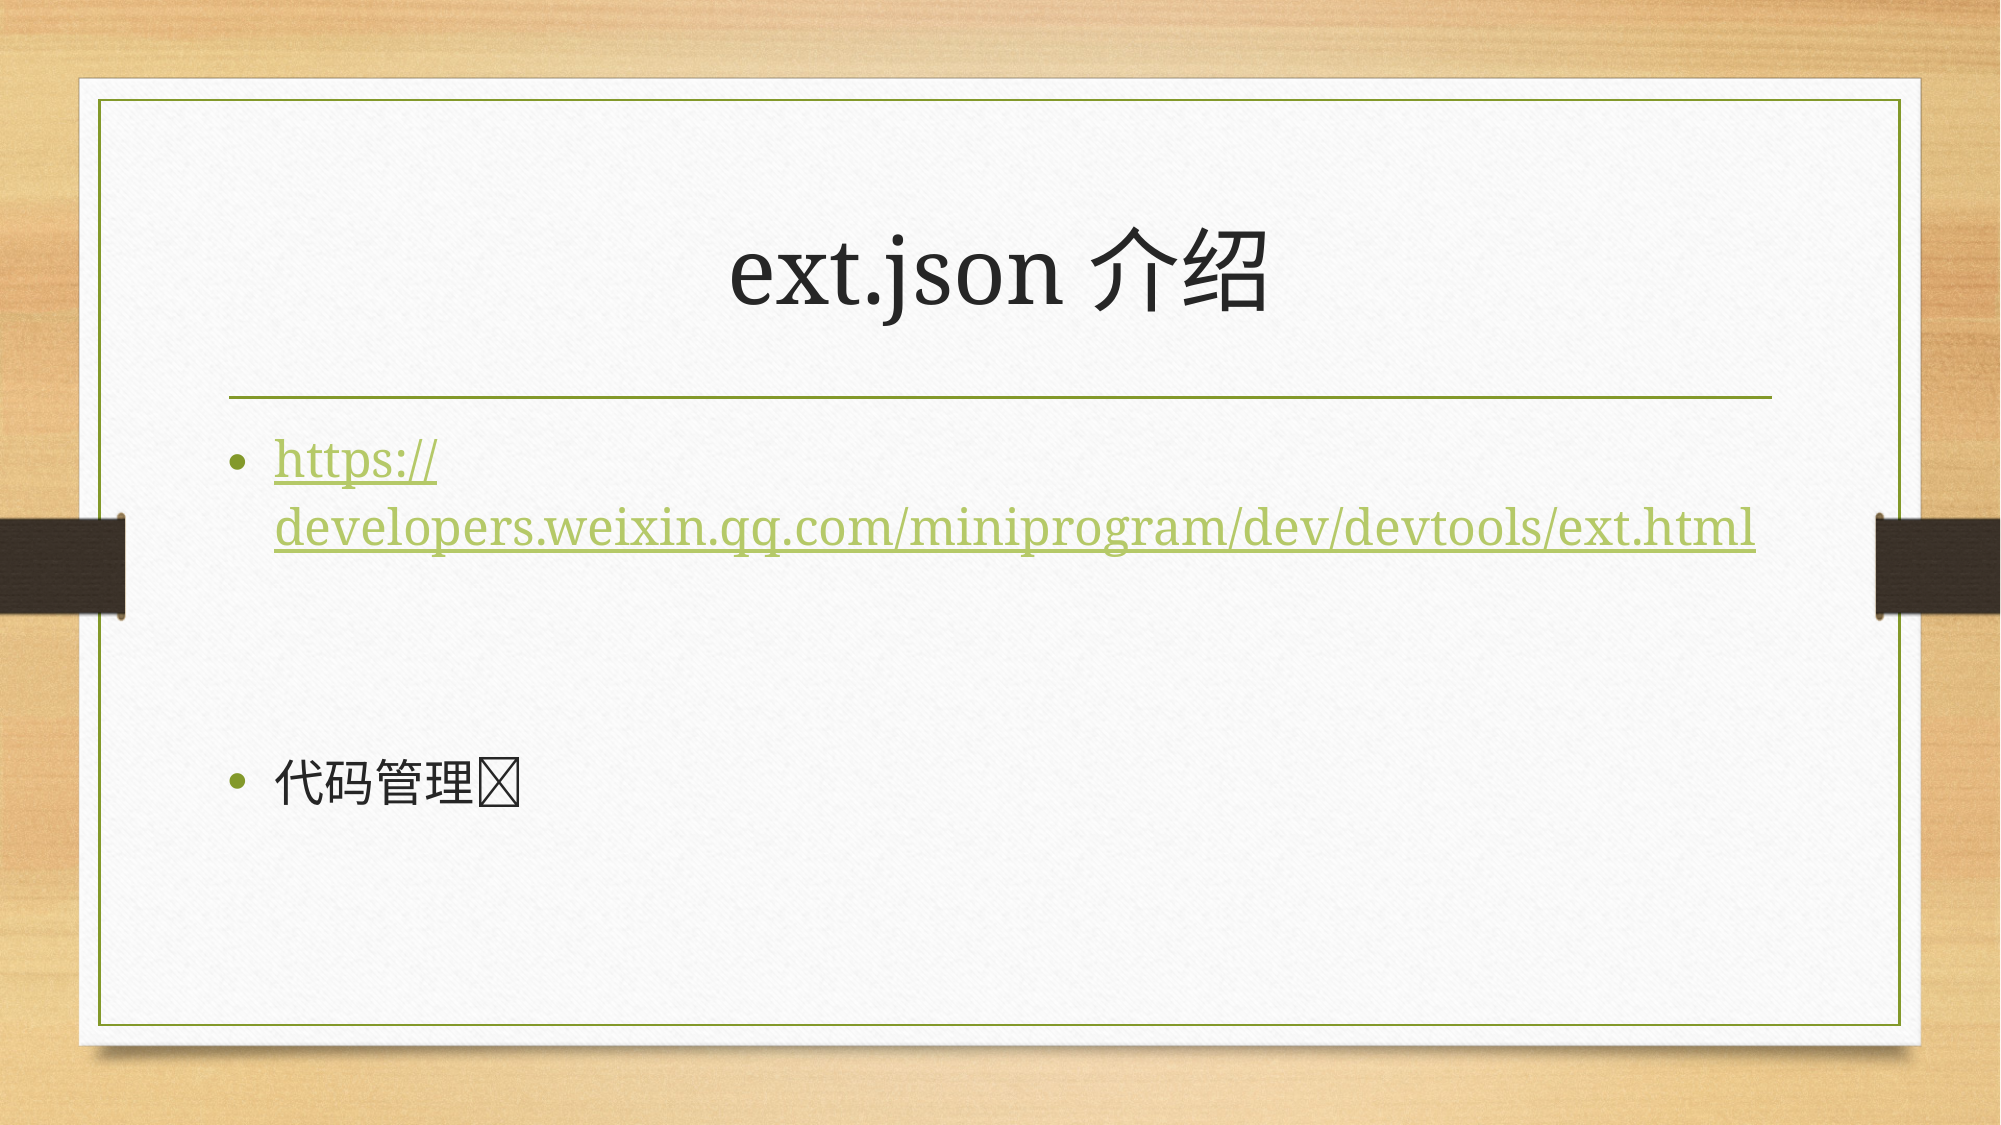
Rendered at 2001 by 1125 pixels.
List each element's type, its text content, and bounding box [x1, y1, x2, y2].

list https://developers.weixin.qq.com/miniprogram/dev/devtools/ext.html 代码管理 [212, 419, 1788, 964]
title ext.json介绍 [212, 161, 1788, 375]
picture [0, 0, 2001, 1125]
